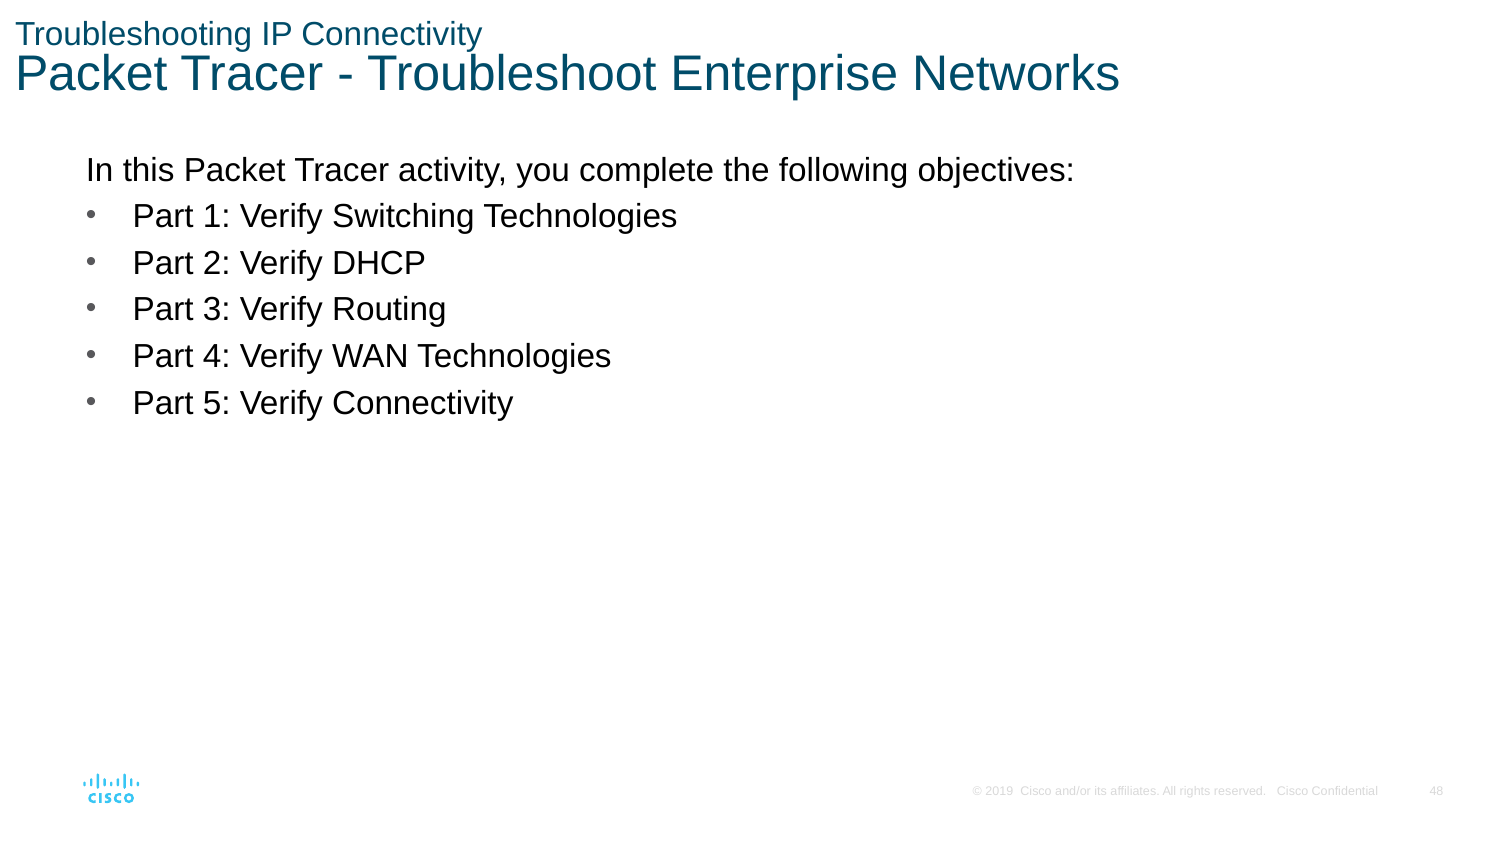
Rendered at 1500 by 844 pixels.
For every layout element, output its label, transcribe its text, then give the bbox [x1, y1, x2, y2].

list In this Packet Tracer activity, you complete the following objectives: Part 1: Verify Switching Technologies Part 2: Verify DHCP Part 3: Verify Routing Part 4: Verify WAN Technologies Part 5: Verify Connectivity [70, 140, 1430, 645]
title Troubleshooting IP Connectivity Packet Tracer - Troubleshoot Enterprise Networks [0, 0, 1369, 121]
